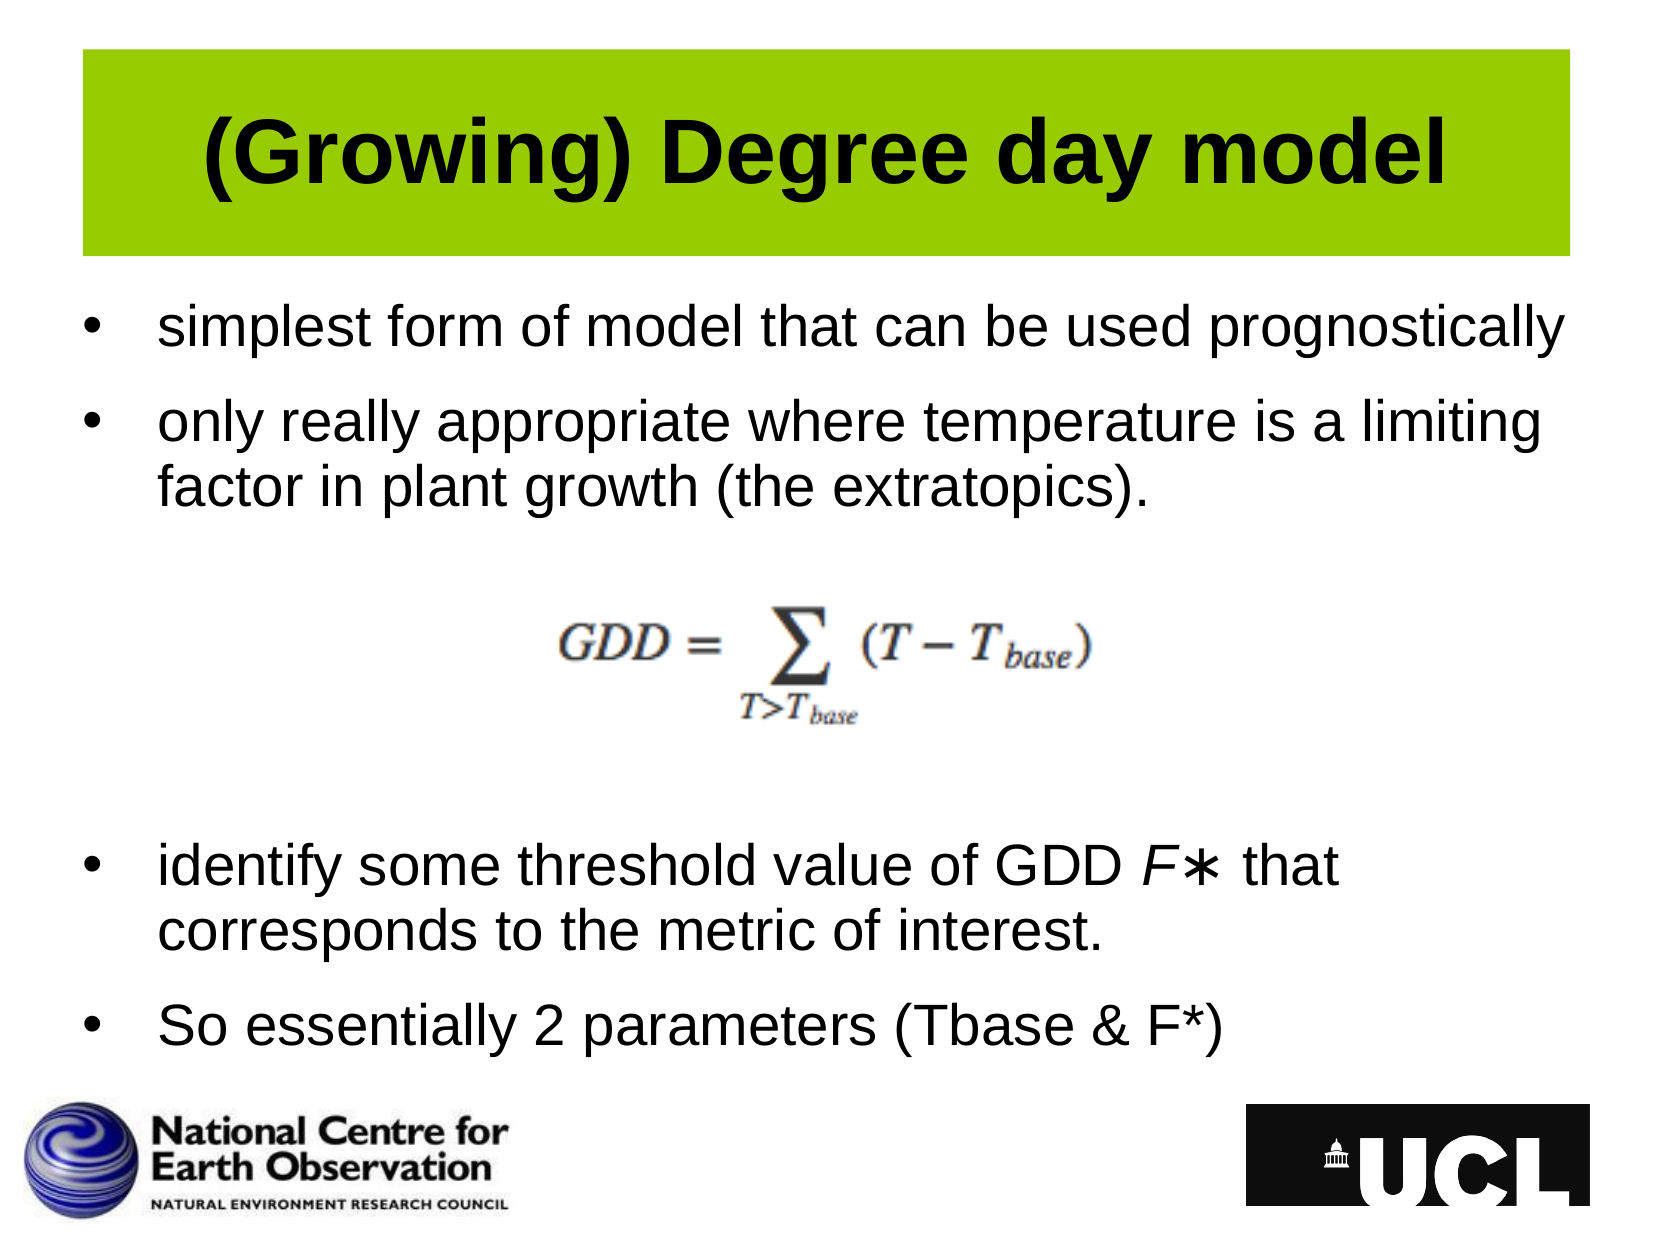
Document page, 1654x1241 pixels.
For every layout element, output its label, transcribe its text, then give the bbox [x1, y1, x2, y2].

list simplest form of model that can be used prognostically only really appropriate where temperature is a limiting factor in plant growth (the extratopics). identify some threshold value of GDD F∗ that corresponds to the metric of interest. So essentially 2 parameters (Tbase & F*) [82, 290, 1571, 1109]
picture [1246, 1104, 1590, 1206]
picture [23, 1097, 513, 1223]
title (Growing) Degree day model [82, 49, 1571, 257]
picture [519, 560, 1190, 767]
